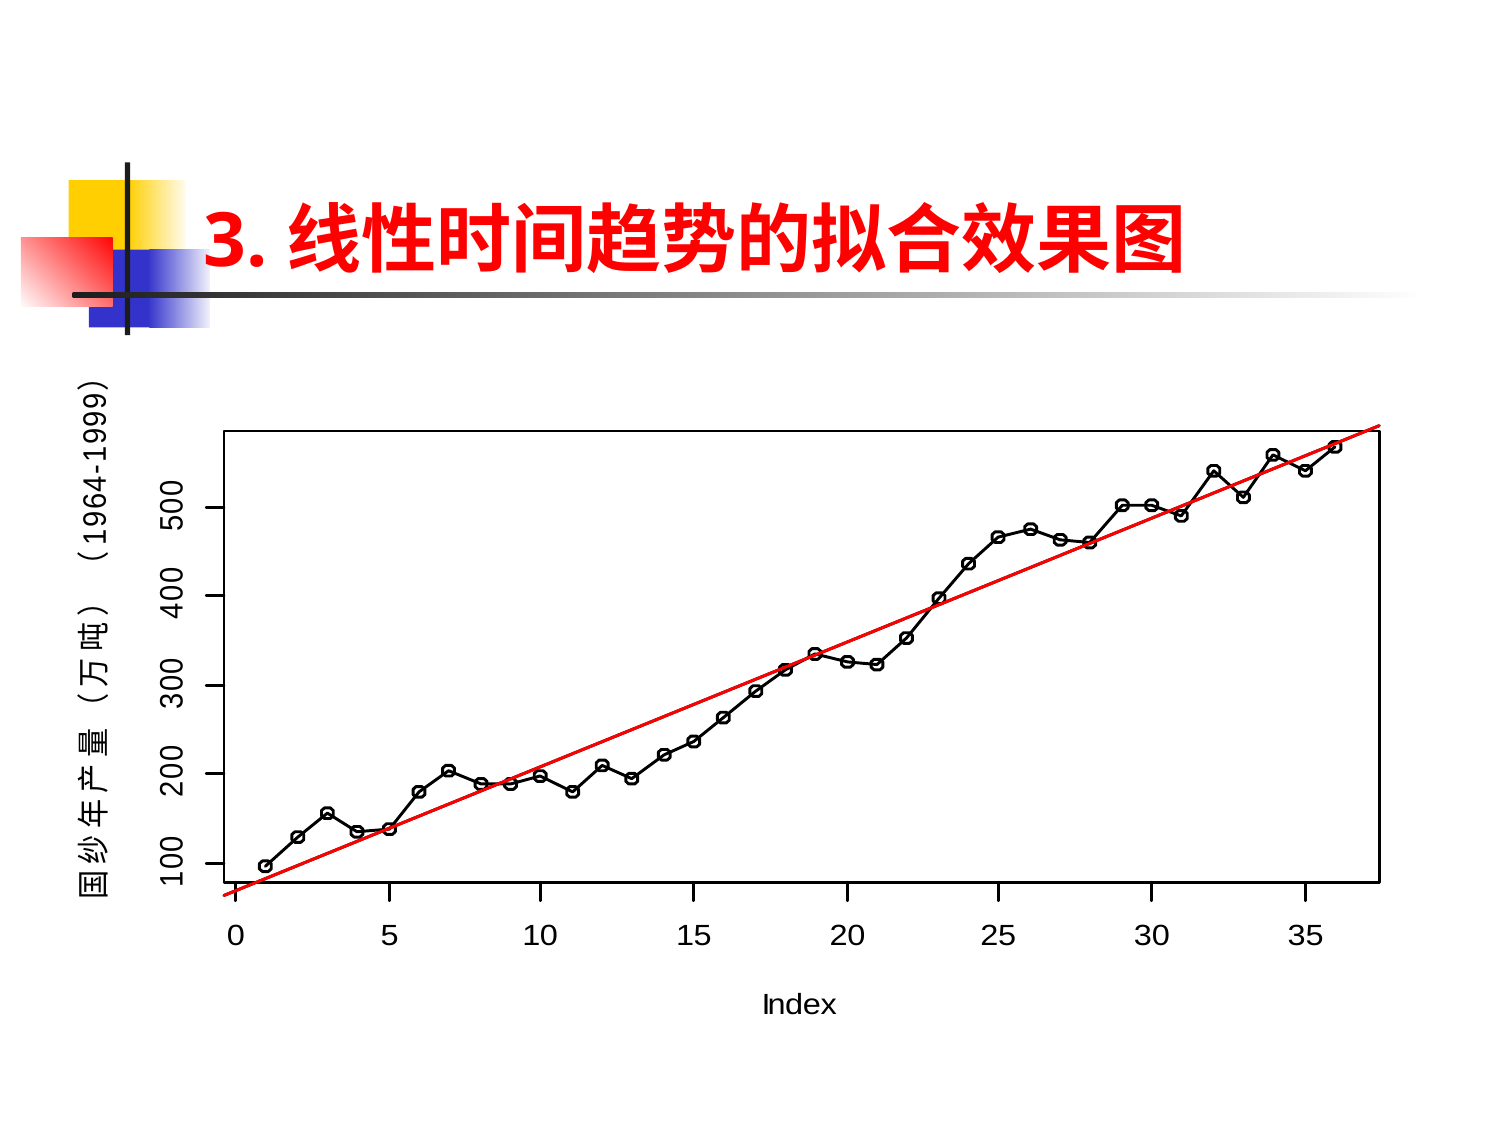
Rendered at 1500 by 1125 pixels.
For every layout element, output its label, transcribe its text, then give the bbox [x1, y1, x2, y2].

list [70, 292, 1454, 1055]
title 3.线性时间趋势的拟合效果图 [188, 101, 1468, 289]
